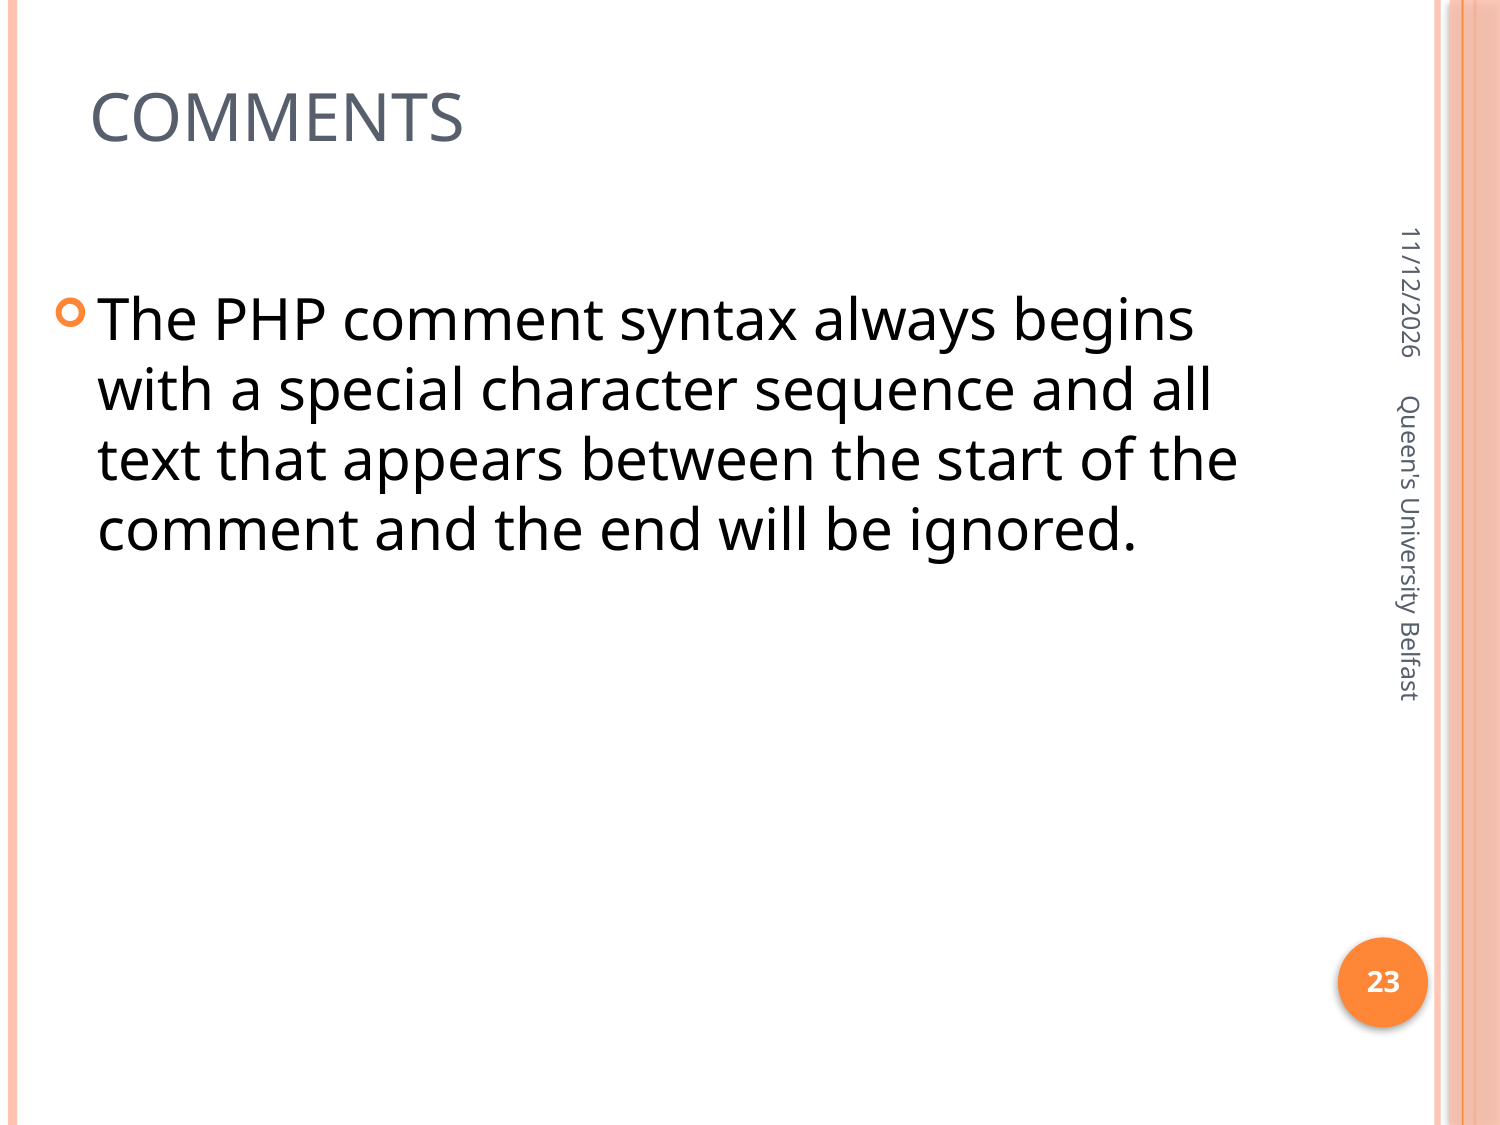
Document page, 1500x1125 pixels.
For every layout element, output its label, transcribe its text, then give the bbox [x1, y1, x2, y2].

title Comments [75, 45, 1300, 163]
footer Queen's University Belfast [1379, 380, 1440, 906]
slide_number 23 [1333, 940, 1434, 1027]
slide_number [1378, 43, 1442, 374]
list The PHP comment syntax always begins with a special character sequence and all text that appears between the start of the comment and the end will be ignored. [37, 275, 1325, 1050]
